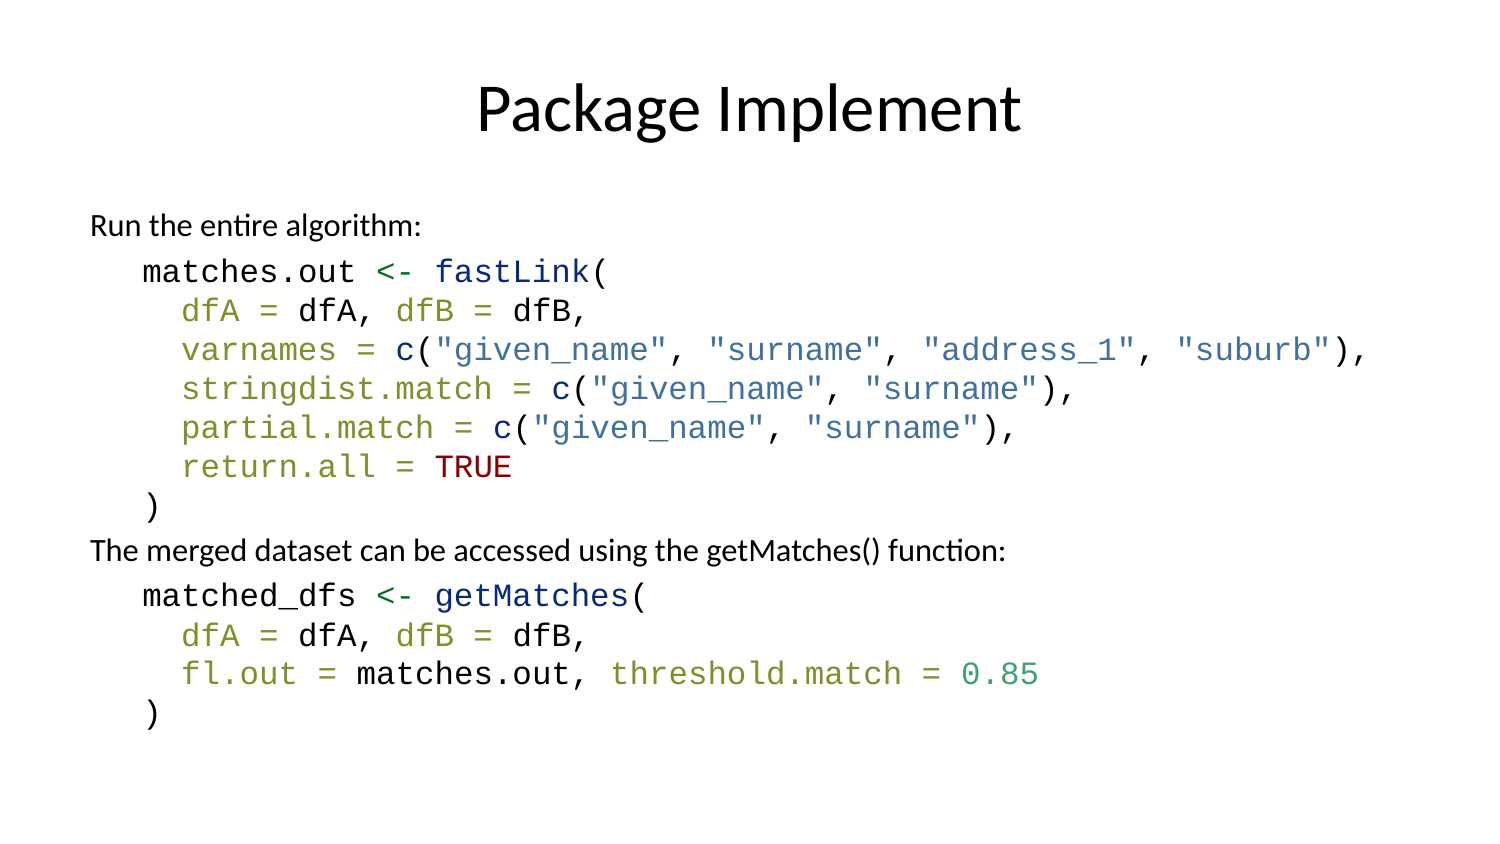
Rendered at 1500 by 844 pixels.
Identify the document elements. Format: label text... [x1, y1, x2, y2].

list Run the entire algorithm: matches.out <- fastLink( dfA = dfA, dfB = dfB, varnames = c("given_name", "surname", "address_1", "suburb"), stringdist.match = c("given_name", "surname"), partial.match = c("given_name", "surname"), return.all = TRUE ) The merged dataset can be accessed using the getMatches() function: matched_dfs <- getMatches( dfA = dfA, dfB = dfB, fl.out = matches.out, threshold.match = 0.85 ) [75, 196, 1425, 754]
title Package Implement [75, 33, 1425, 175]
